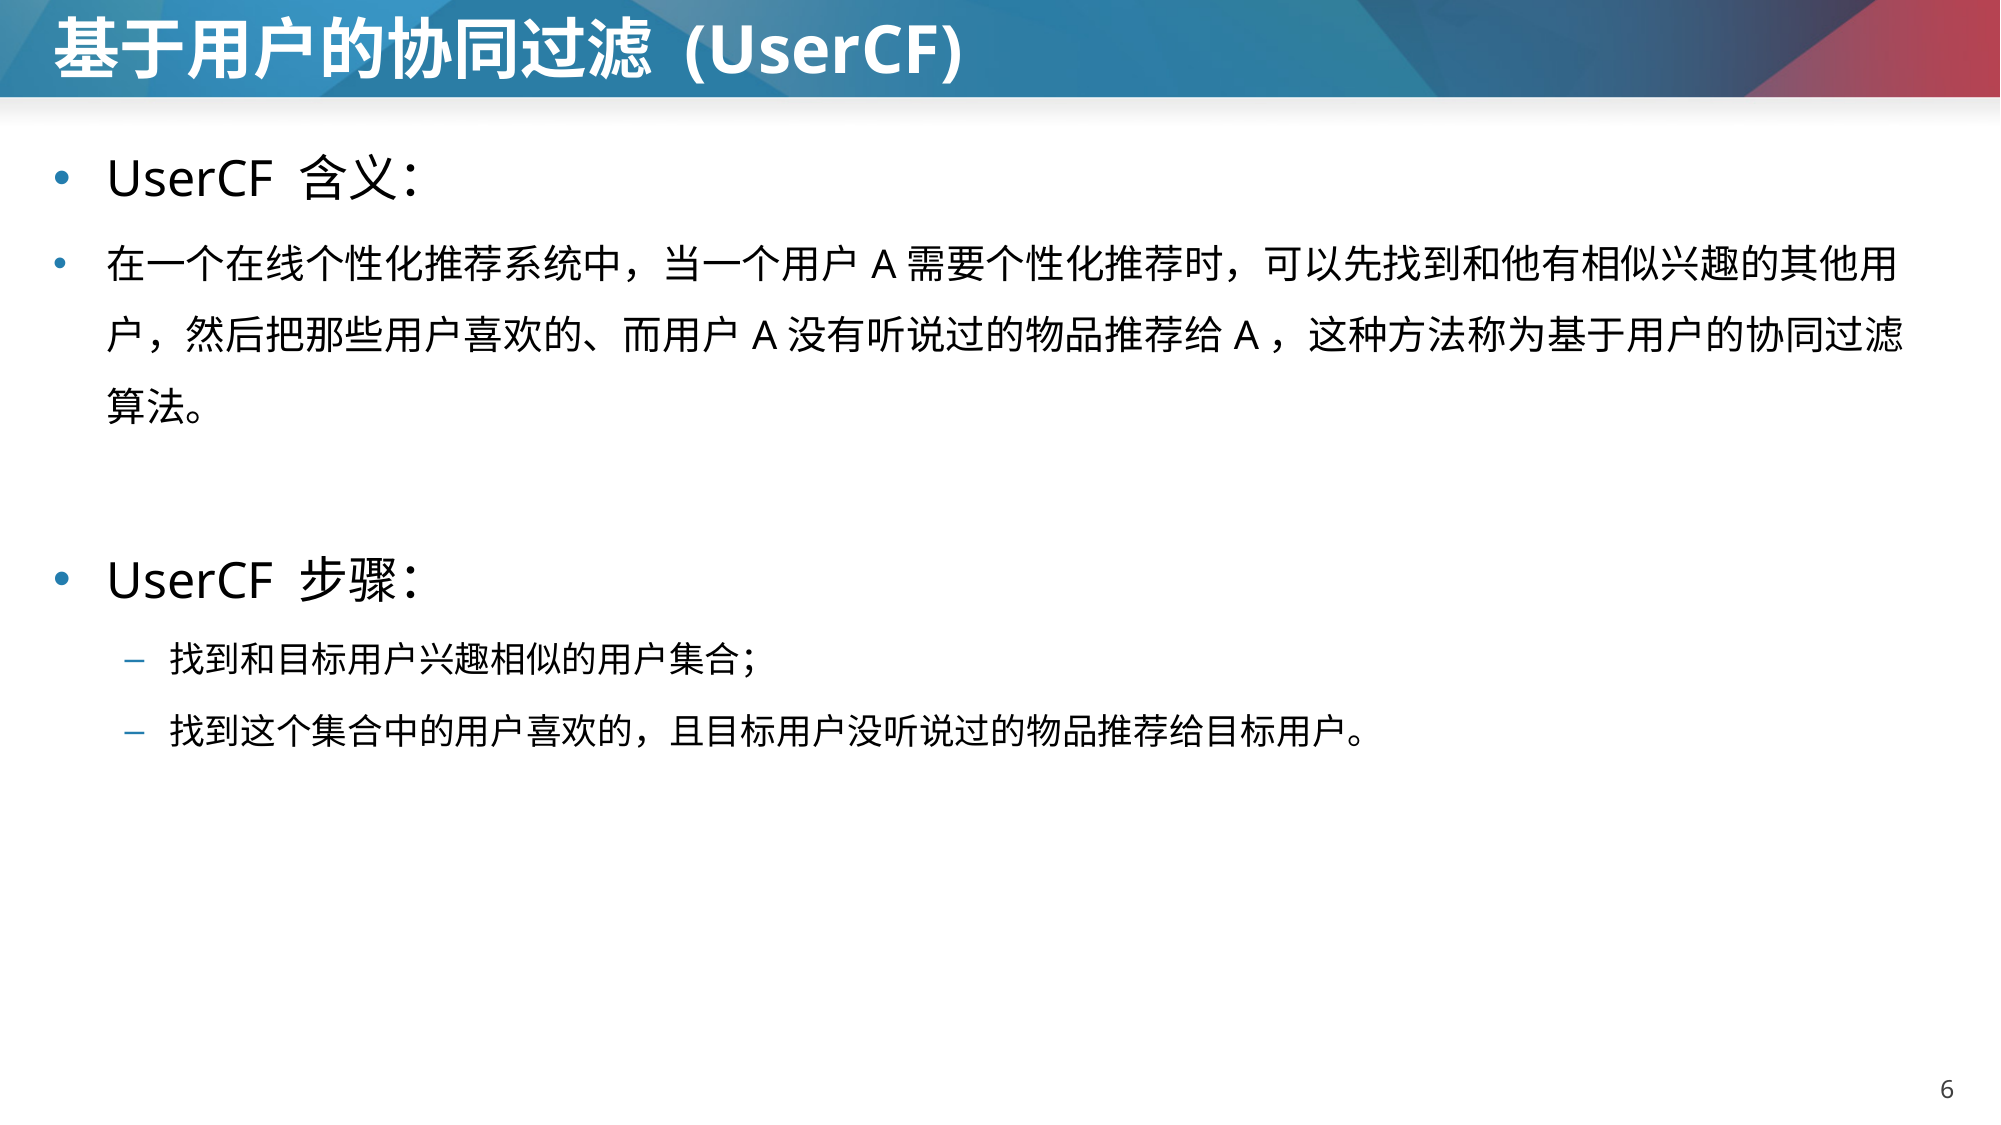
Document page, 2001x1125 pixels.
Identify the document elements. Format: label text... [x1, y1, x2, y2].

picture [0, 0, 2000, 141]
title 基于用户的协同过滤 (UserCF) [38, 3, 1755, 91]
list UserCF 含义： 在一个在线个性化推荐系统中，当一个用户A需要个性化推荐时，可以先找到和他有相似兴趣的其他用户，然后把那些用户喜欢的、而用户A没有听说过的物品推荐给A，这种方法称为基于用户的协同过滤算法。 UserCF 步骤： 找到和目标用户兴趣相似的用户集合； 找到这个集合中的用户喜欢的，且目标用户没听说过的物品推荐给目标用户。 [38, 109, 1950, 685]
